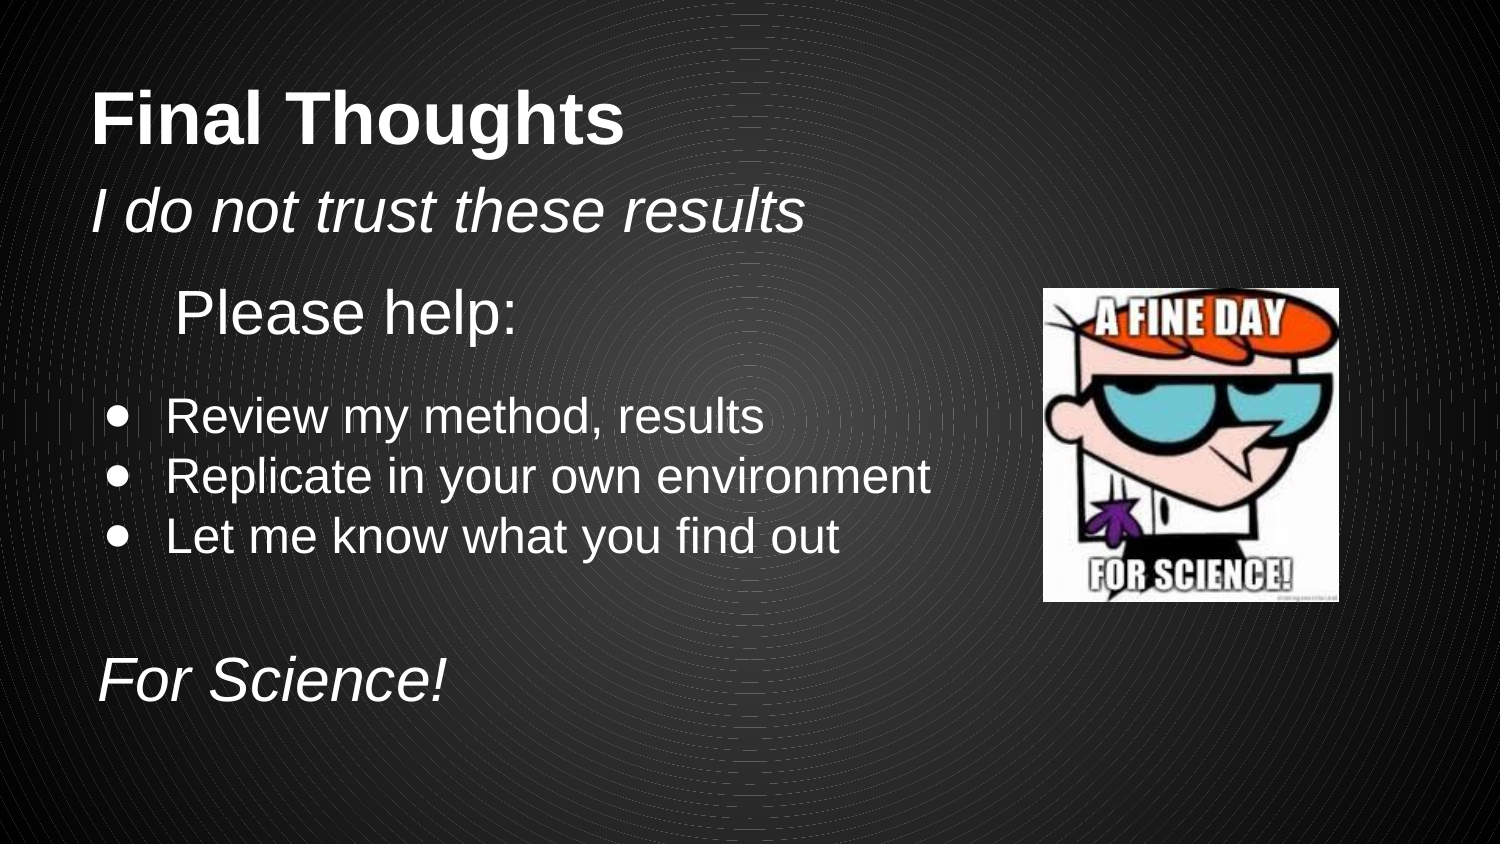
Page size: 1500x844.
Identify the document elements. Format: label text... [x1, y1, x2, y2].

list Please help: [160, 257, 1500, 369]
picture [1043, 288, 1339, 602]
title Final Thoughts [75, 33, 1425, 155]
list Review my method, results Replicate in your own environment Let me know what you find out [75, 368, 1033, 654]
list I do not trust these results [75, 155, 1425, 267]
list For Science! [82, 623, 1433, 736]
